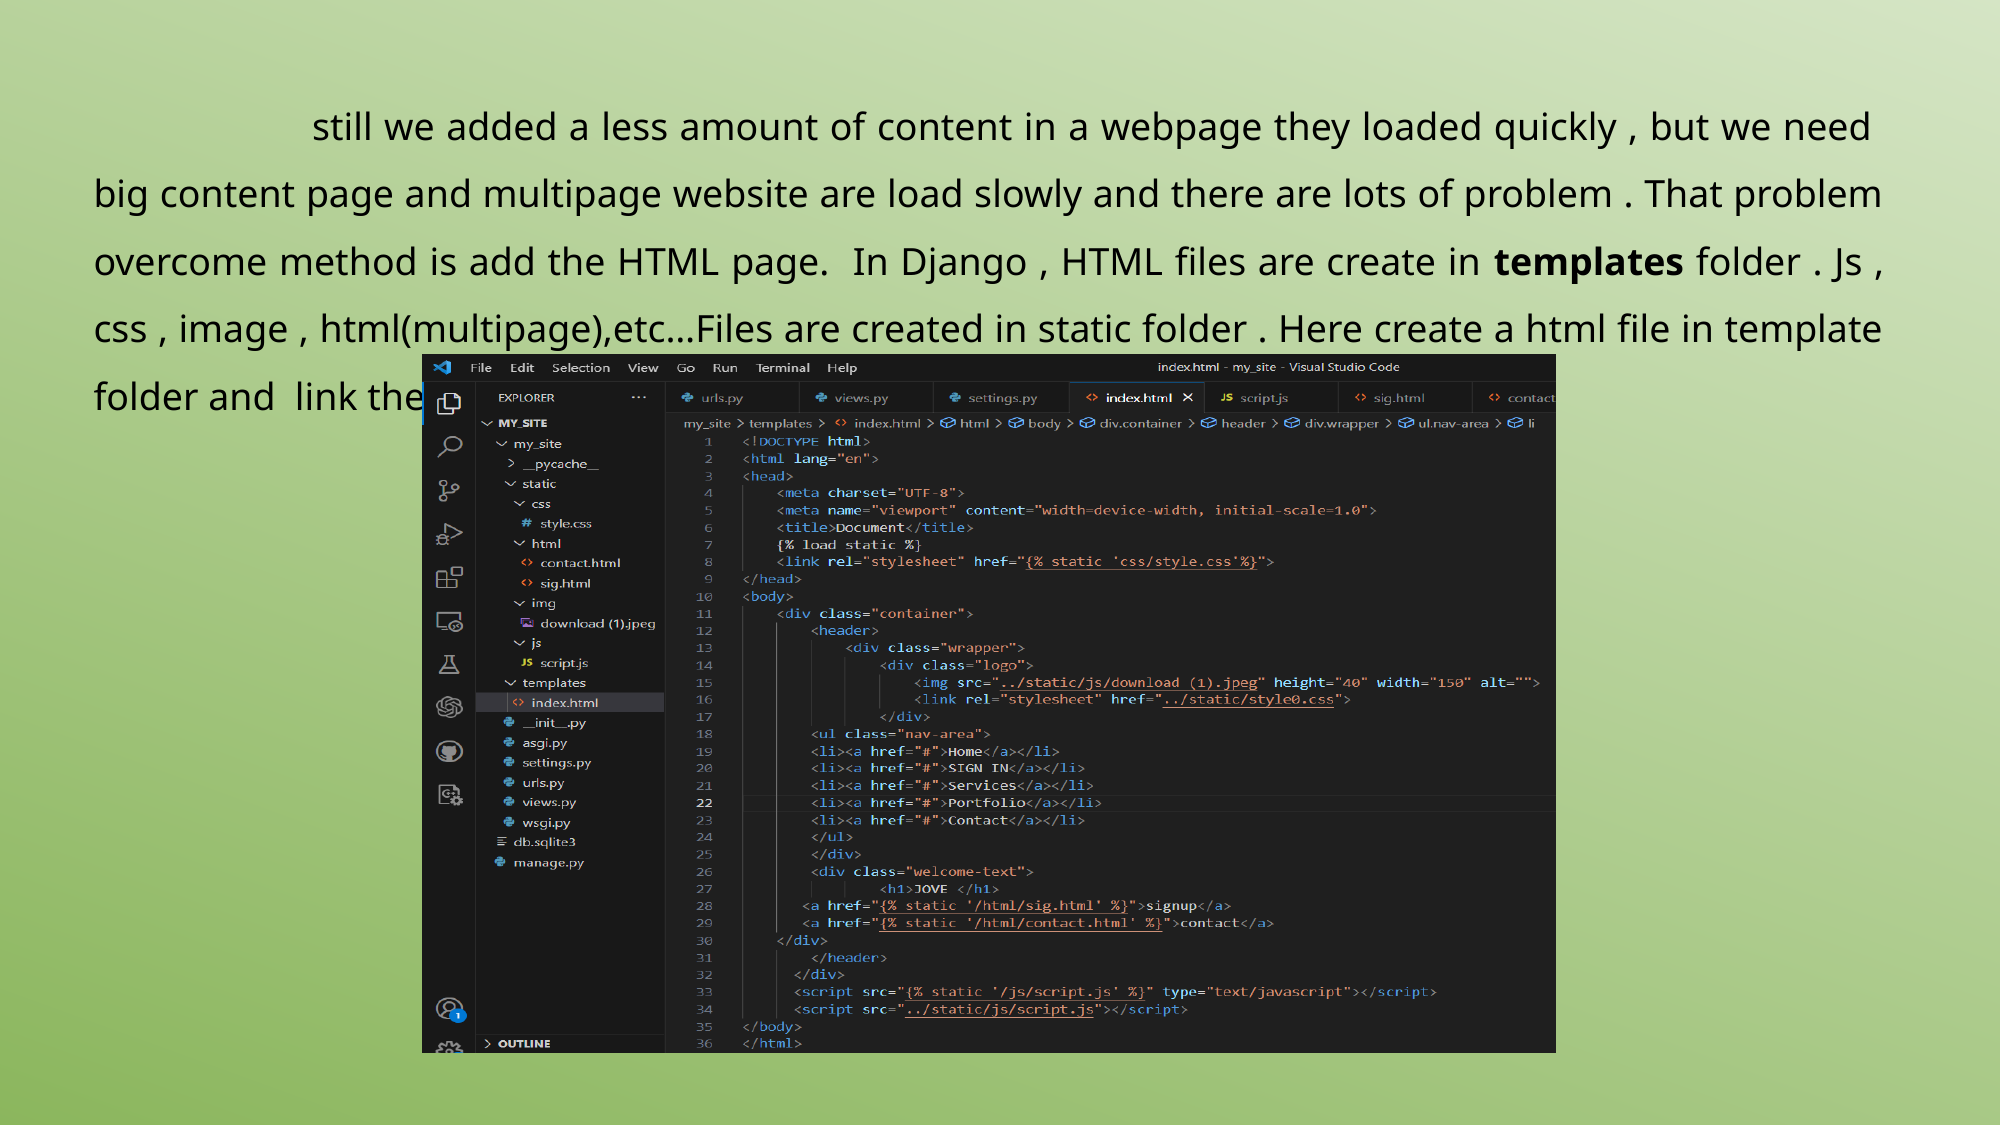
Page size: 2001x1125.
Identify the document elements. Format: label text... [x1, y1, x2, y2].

text_box still we added a less amount of content in a webpage they loaded quickly , but we need big content page and multipage website are load slowly and there are lots of problem . That problem overcome method is add the HTML page. In Django , HTML files are create in templates folder . Js , css , image , html(multipage),etc…Files are created in static folder . Here create a html file in template folder and link the views.py. File structure like [78, 72, 1900, 425]
picture [422, 354, 1556, 1053]
